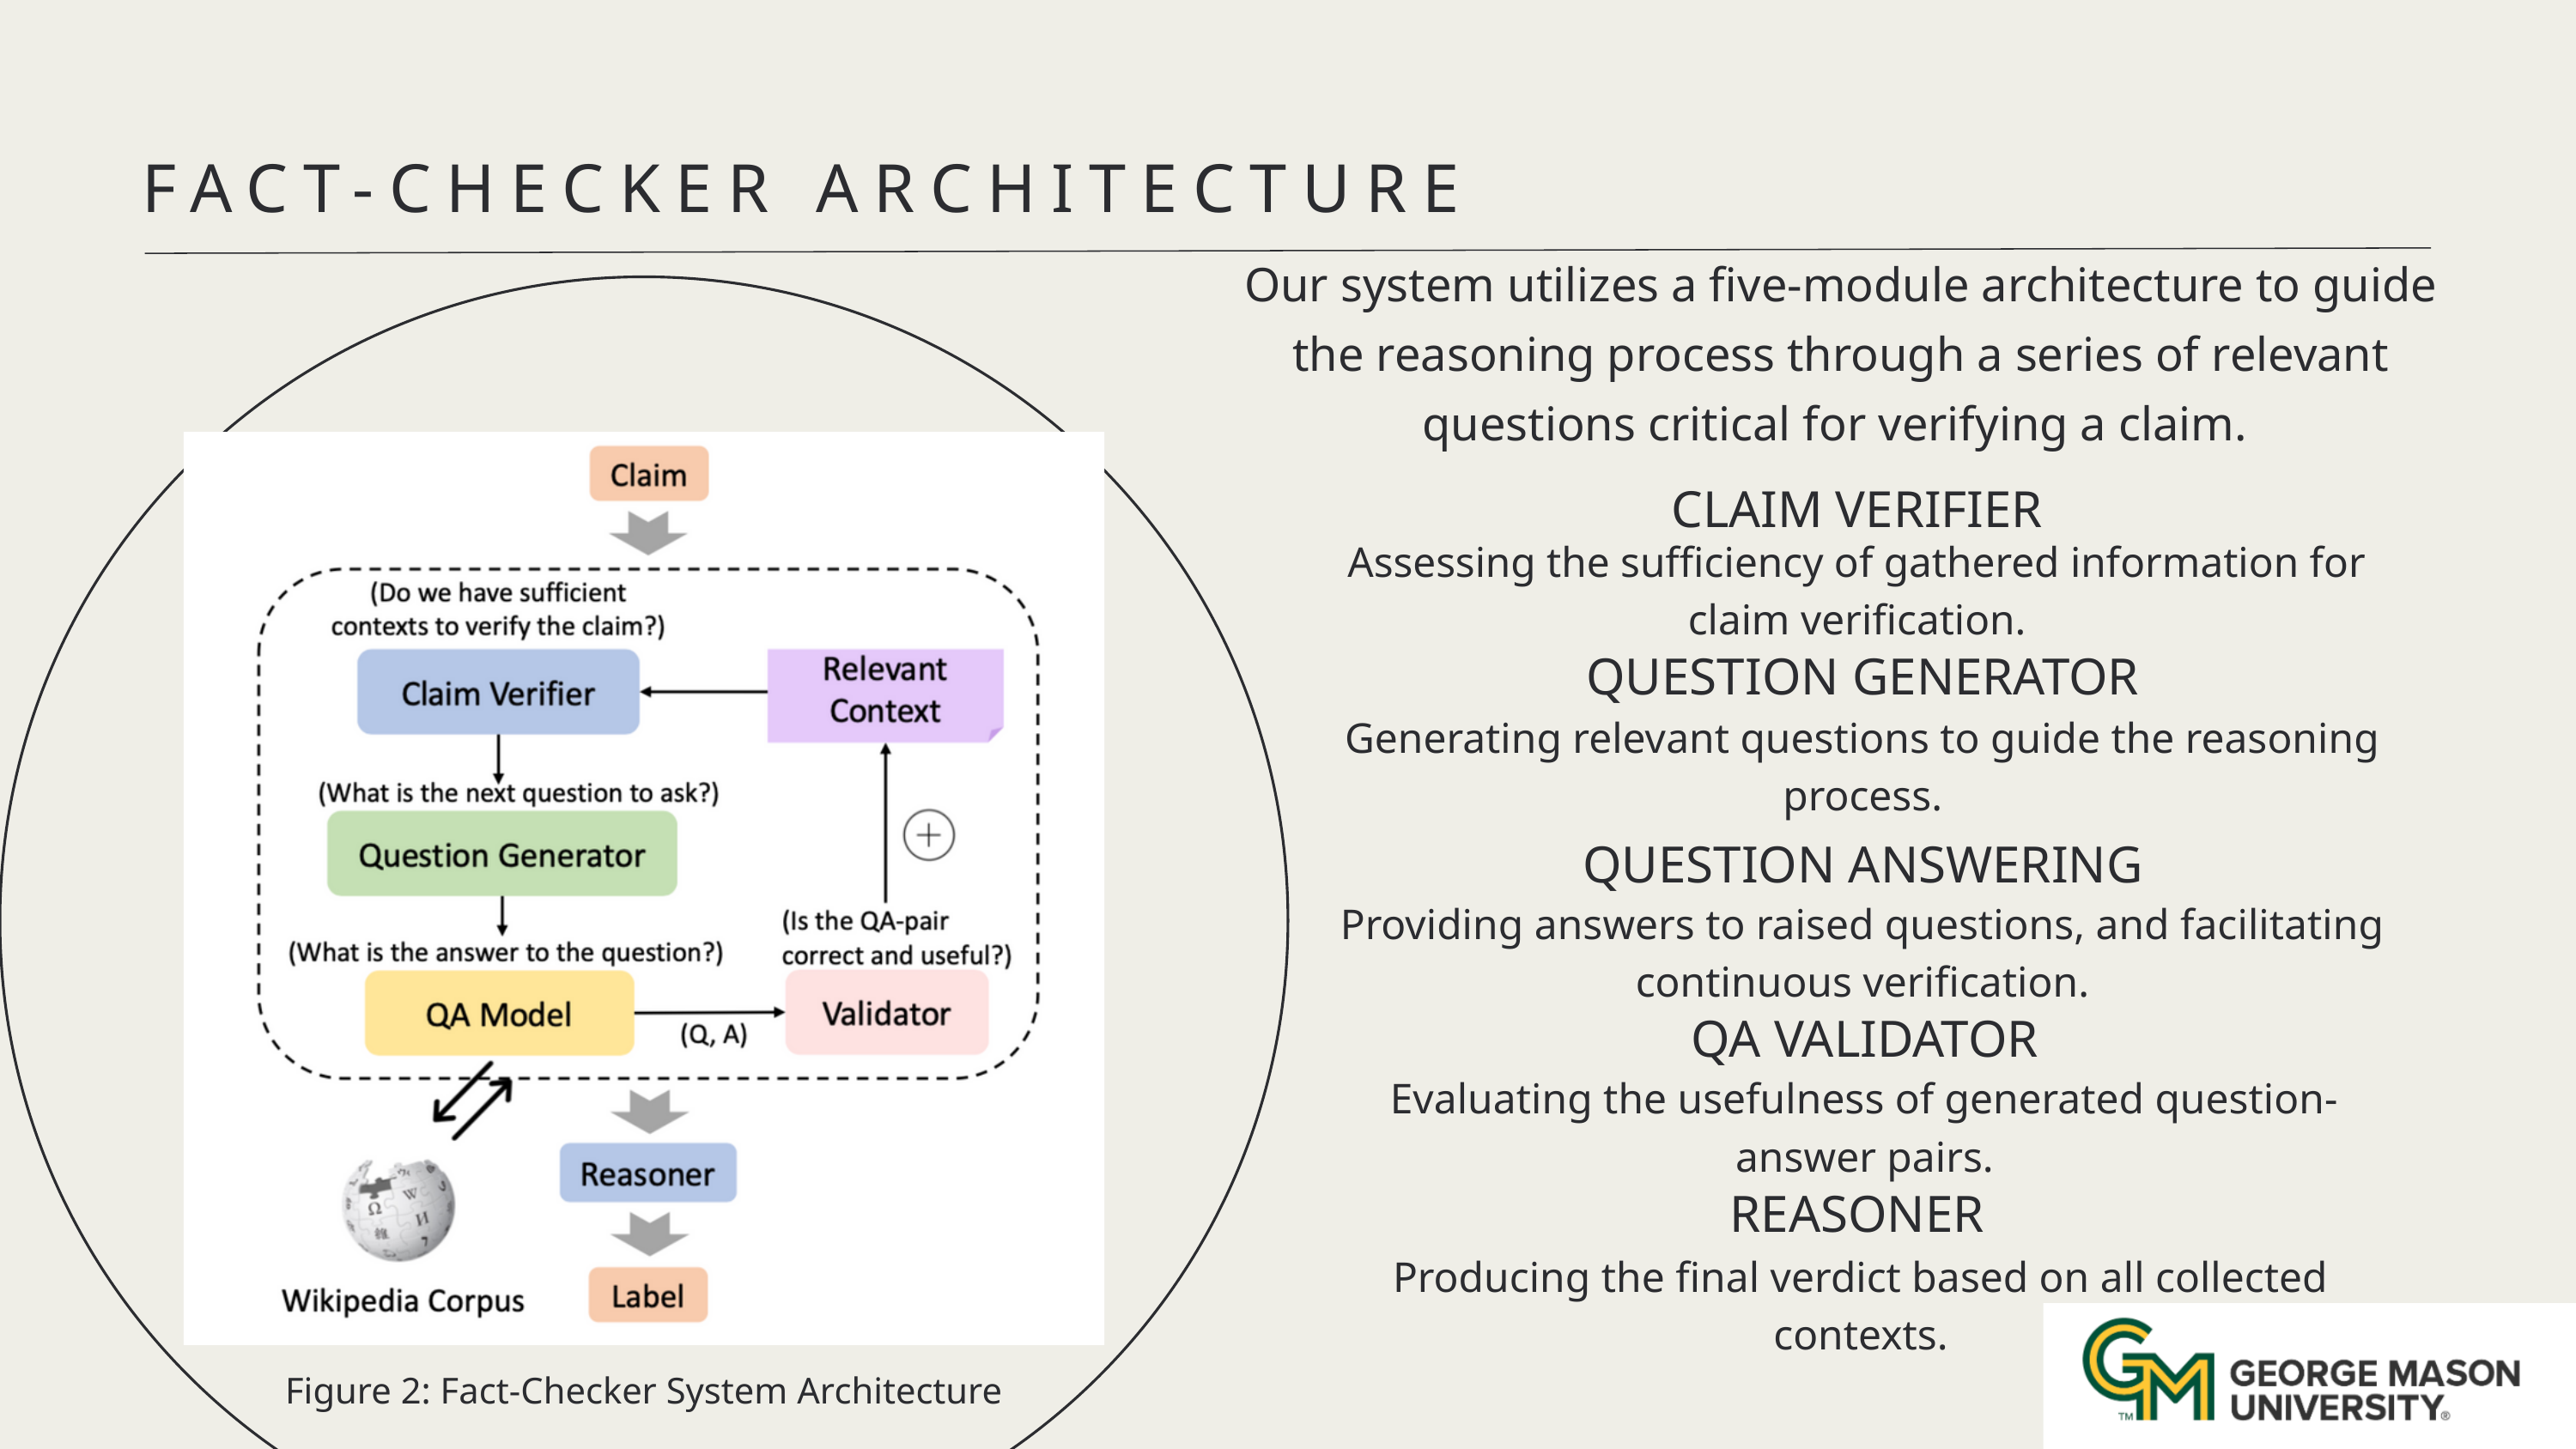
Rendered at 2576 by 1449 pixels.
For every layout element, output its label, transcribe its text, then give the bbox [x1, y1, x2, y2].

text_box Our system utilizes a five-module architecture to guide the reasoning process through a series of relevant questions critical for verifying a claim. [1225, 241, 2458, 520]
text_box [2043, 1303, 2576, 1449]
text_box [1315, 474, 2407, 1410]
text_box FACT-CHECKER ARCHITECTURE [142, 132, 2428, 226]
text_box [0, 276, 1289, 1449]
